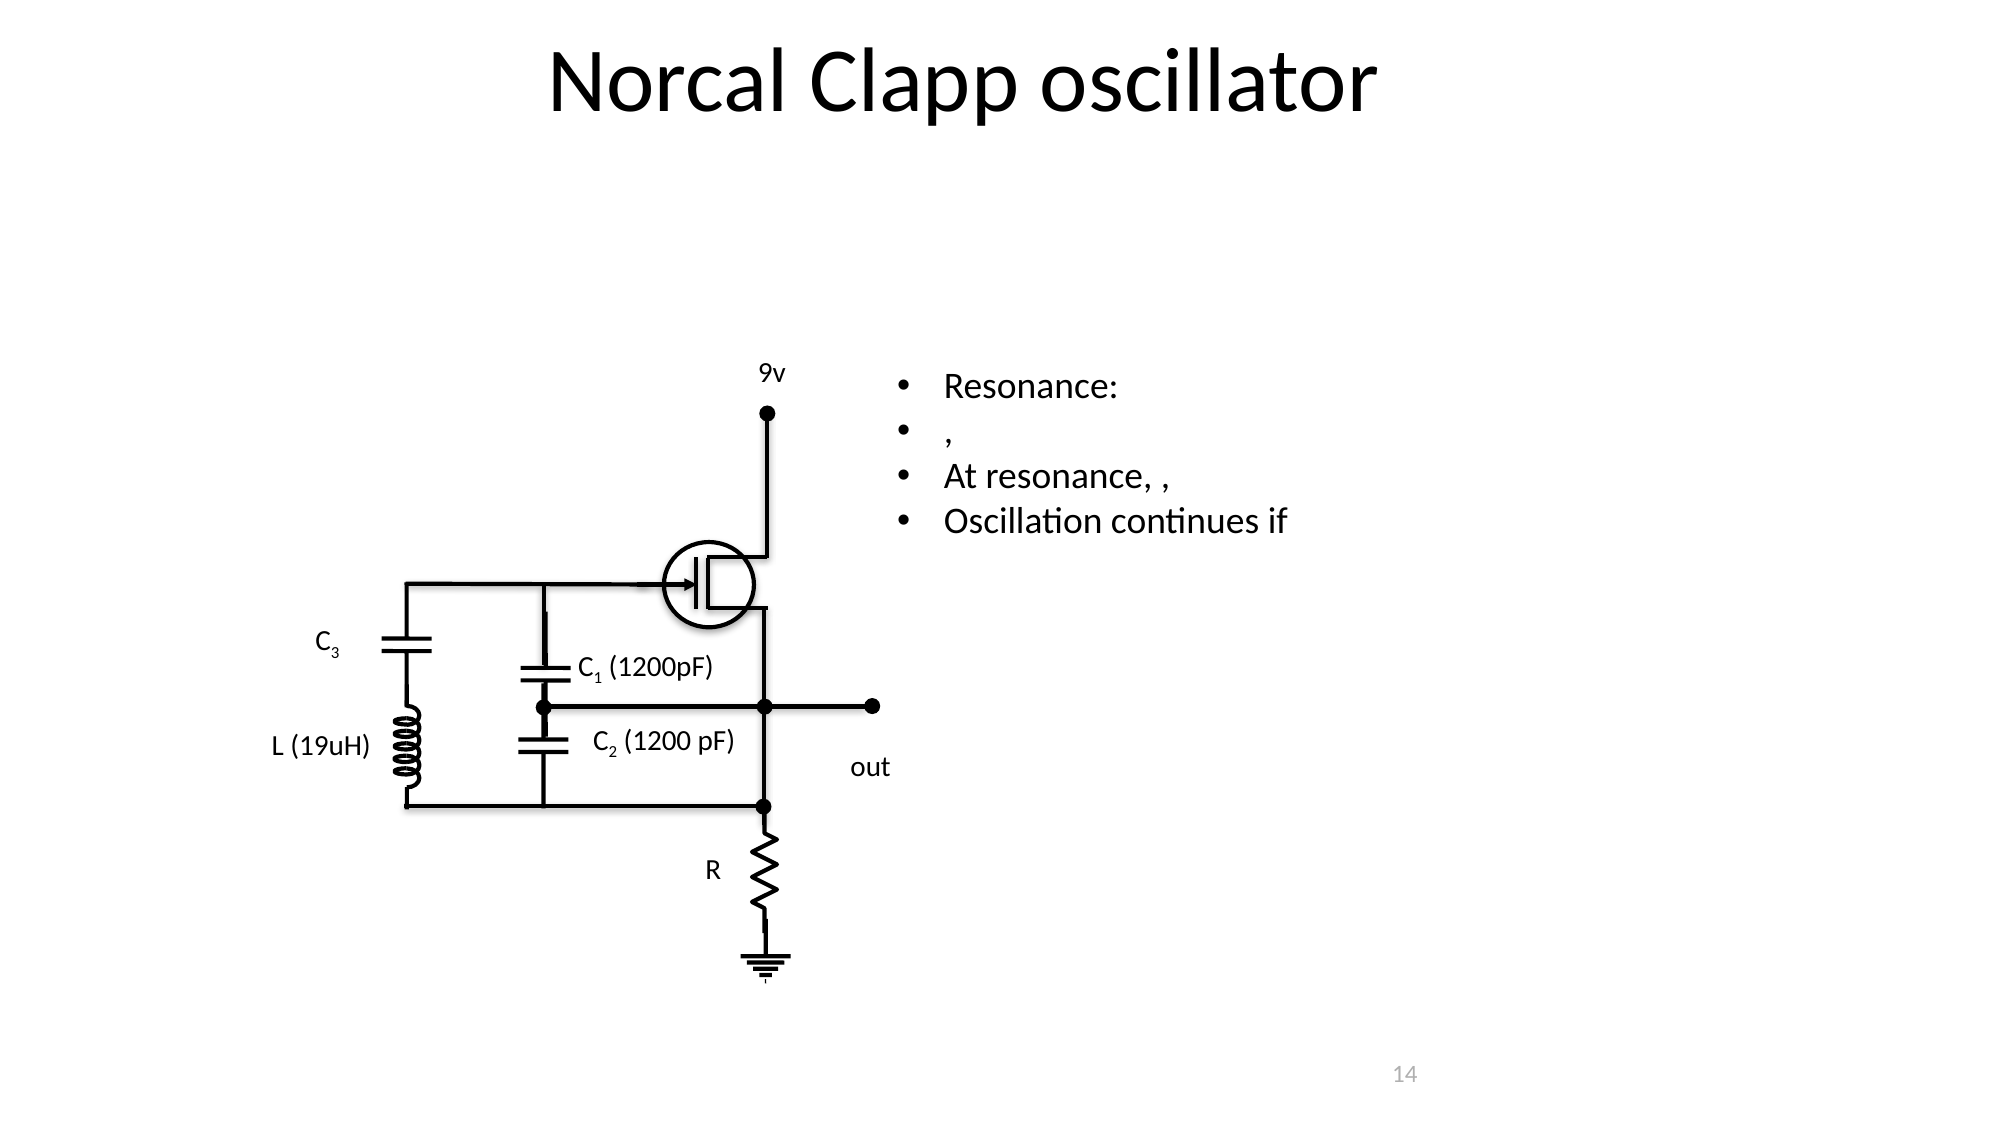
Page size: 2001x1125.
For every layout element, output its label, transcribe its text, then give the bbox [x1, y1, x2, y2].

text_box C3 [307, 614, 380, 669]
text_box [752, 831, 777, 918]
text_box [756, 698, 764, 706]
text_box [520, 611, 571, 706]
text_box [740, 918, 791, 982]
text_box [636, 542, 768, 628]
slide_number 14 [1074, 738, 1425, 1125]
text_box Norcal Clapp oscillator [63, 19, 1864, 130]
text_box [756, 707, 764, 715]
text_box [394, 708, 420, 810]
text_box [518, 683, 569, 806]
text_box out [843, 739, 957, 790]
text_box [765, 698, 773, 706]
text_box R [697, 843, 732, 894]
text_box [765, 707, 773, 715]
text_box [765, 798, 772, 815]
text_box L (19uH) [264, 718, 381, 769]
text_box [759, 405, 776, 422]
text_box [381, 582, 432, 708]
text_box [755, 807, 764, 815]
text_box C2 (1200 pF) [585, 713, 746, 768]
text_box [864, 698, 881, 715]
text_box [755, 798, 764, 806]
text_box 9v [750, 346, 867, 396]
text_box C1 (1200pF) [571, 639, 757, 694]
